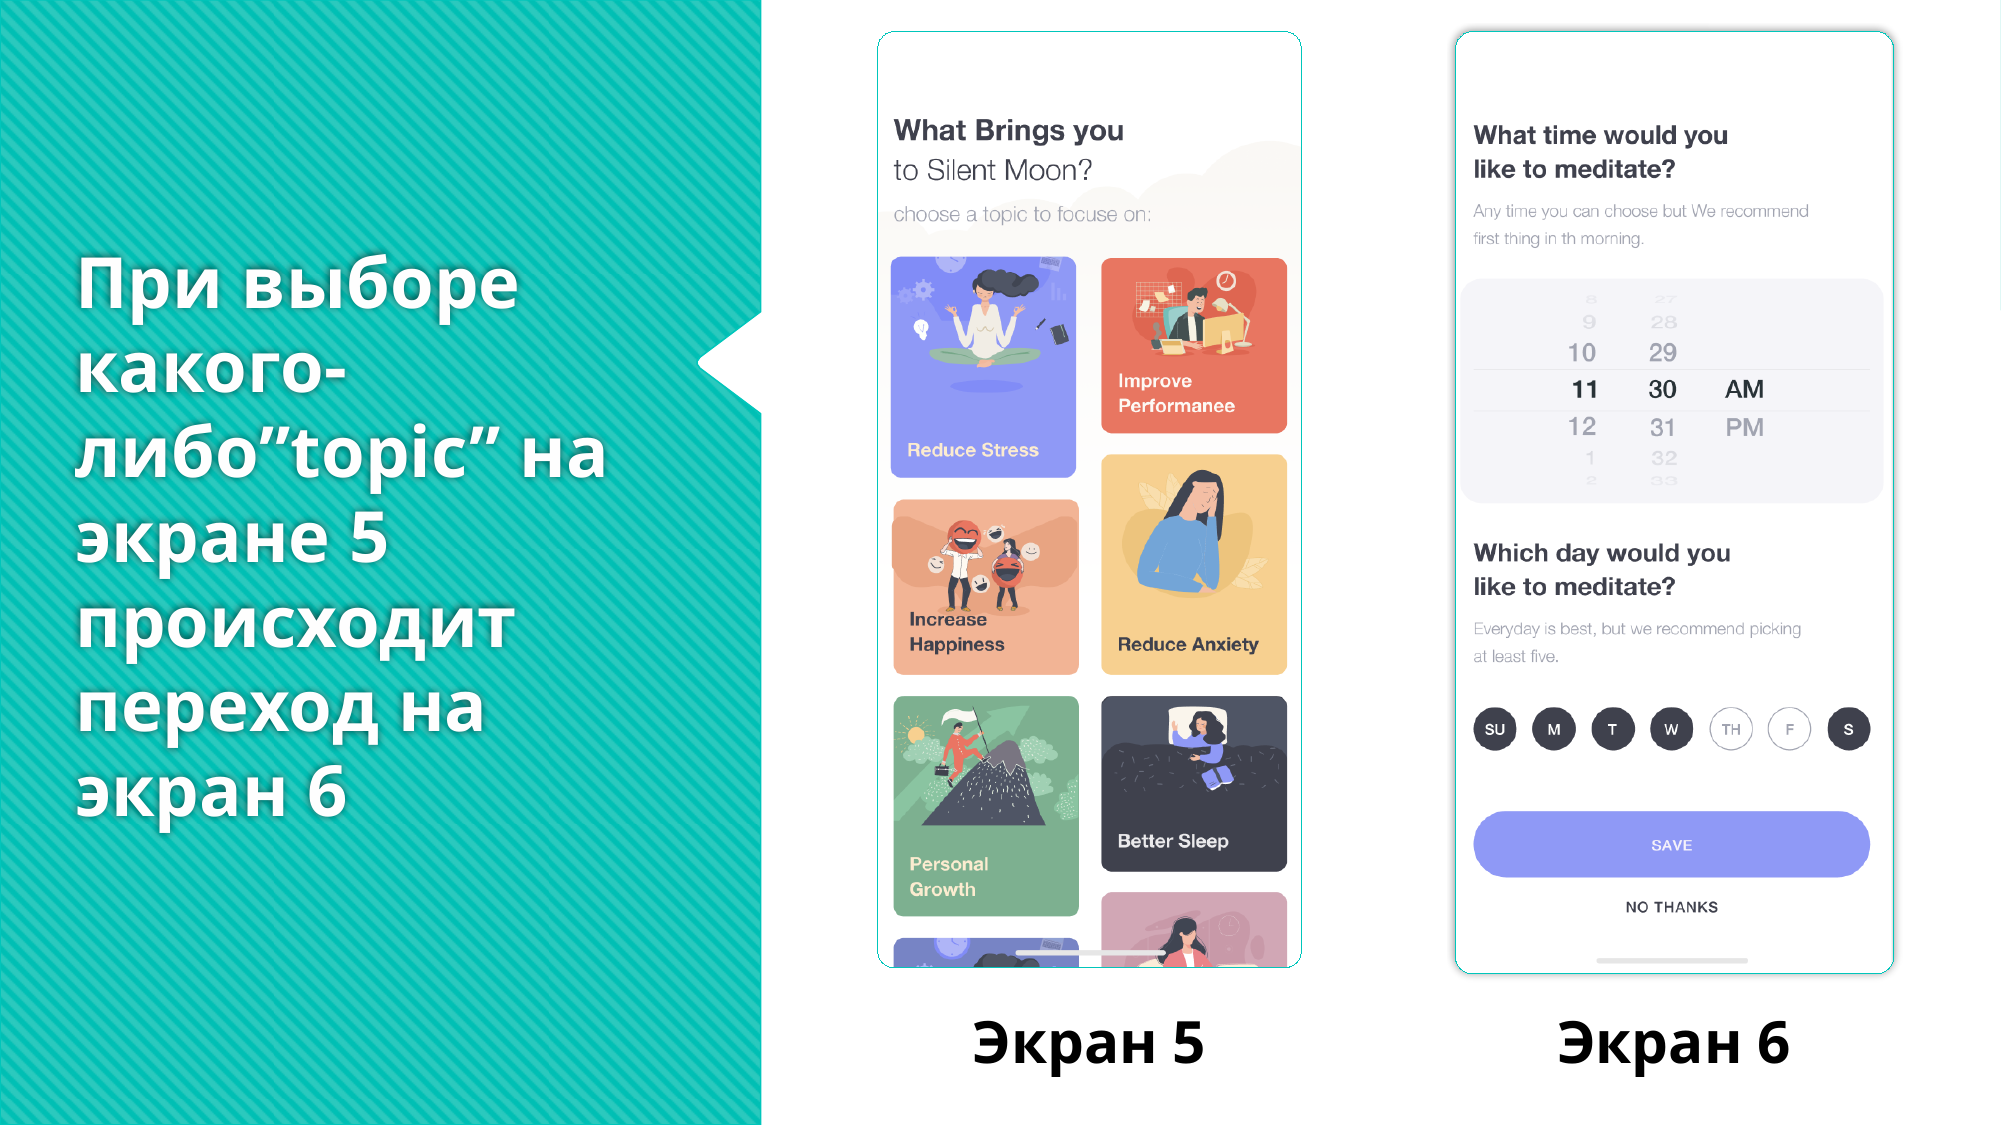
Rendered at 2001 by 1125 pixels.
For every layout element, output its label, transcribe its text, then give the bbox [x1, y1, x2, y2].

text_box [714, 0, 2000, 1125]
text_box Экран 5 [777, 998, 1361, 1083]
text_box [0, 0, 762, 1125]
text_box Экран 6 [1361, 998, 1987, 1083]
picture [877, 31, 1302, 968]
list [1455, 31, 1894, 974]
title При выборе какого-либо”topic” на экране 5 происходит переход на экран 6 [59, 230, 708, 926]
